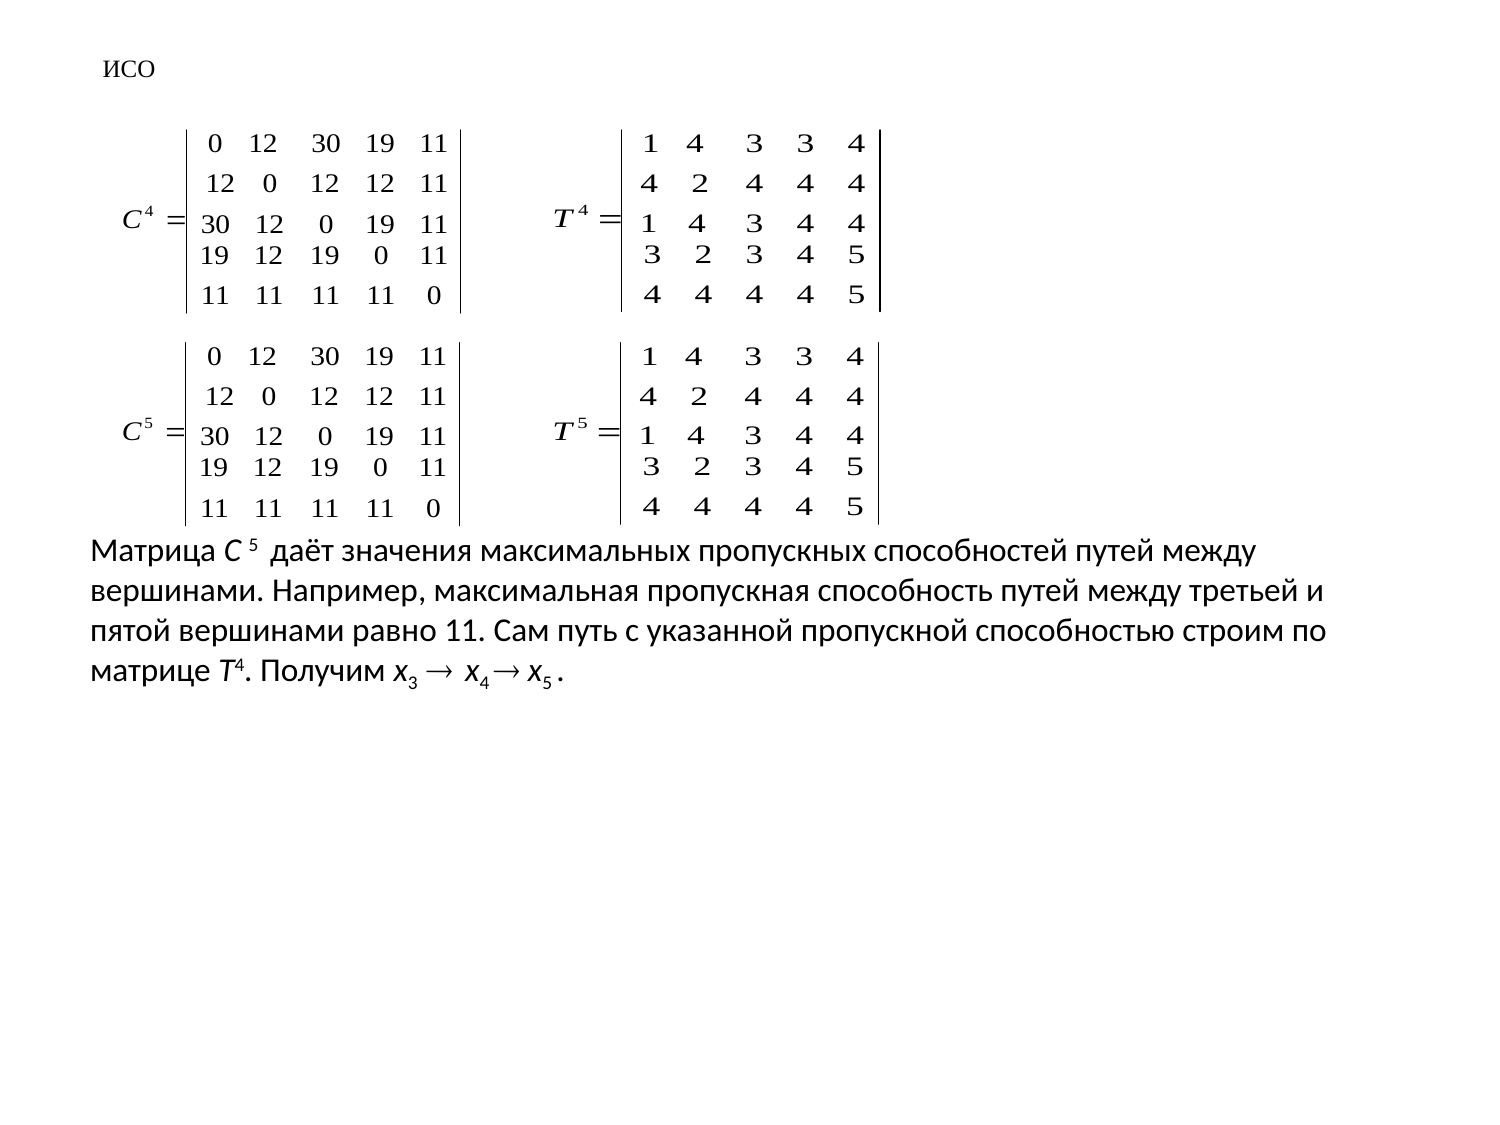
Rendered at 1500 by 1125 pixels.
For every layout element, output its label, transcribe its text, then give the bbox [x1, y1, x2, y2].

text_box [111, 337, 467, 531]
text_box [548, 125, 887, 317]
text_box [548, 337, 887, 529]
list Матрица C 5 даёт значения максимальных пропускных способностей путей между вершинами. Например, максимальная пропускная способность путей между третьей и пятой вершинами равно 11. Сам путь с указанной пропускной способностью строим по матрице T4. Получим x3  x4  x5 . [75, 101, 1425, 1083]
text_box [111, 125, 467, 318]
title ИСО [75, 45, 183, 90]
